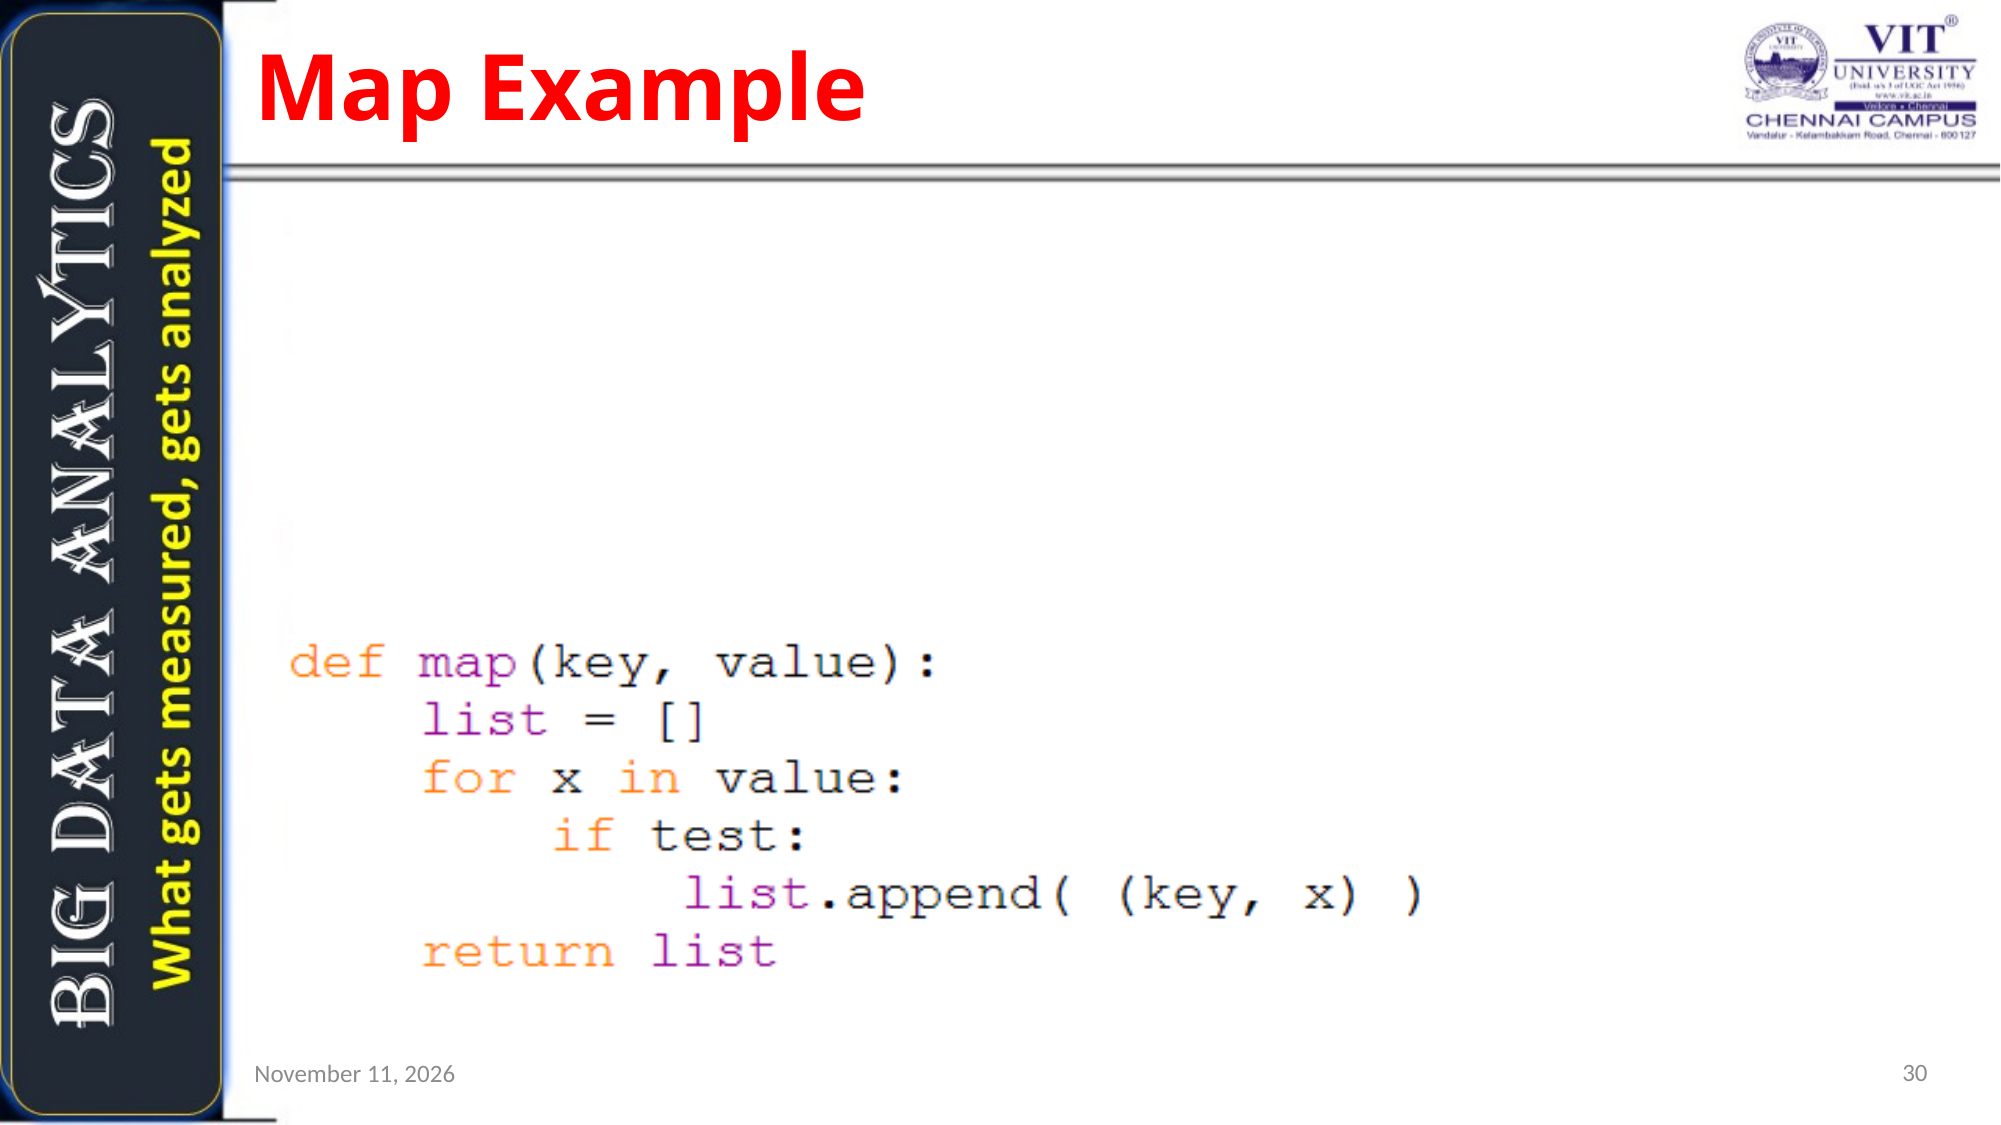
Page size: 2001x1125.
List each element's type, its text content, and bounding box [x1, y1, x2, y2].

slide_number 30 [1778, 1040, 1943, 1103]
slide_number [239, 1042, 588, 1103]
picture [0, 0, 2001, 1125]
title Map Example [239, 16, 1725, 167]
